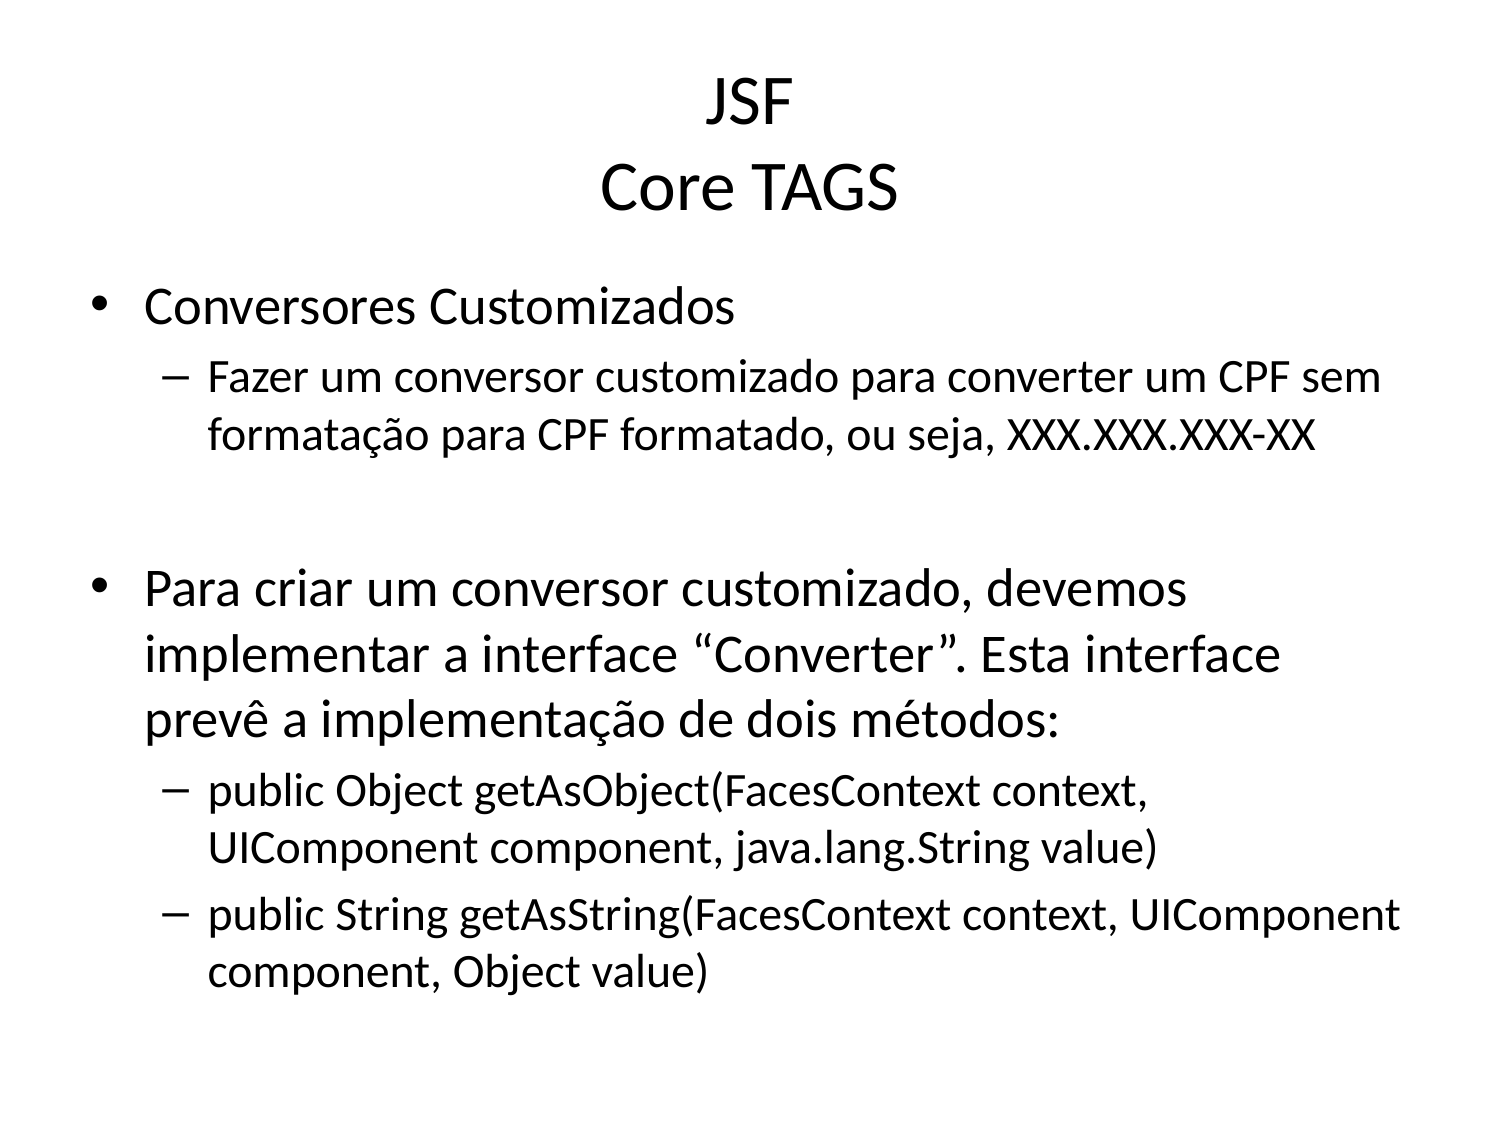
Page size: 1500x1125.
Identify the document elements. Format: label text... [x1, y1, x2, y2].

list Conversores Customizados Fazer um conversor customizado para converter um CPF sem formatação para CPF formatado, ou seja, XXX.XXX.XXX-XX Para criar um conversor customizado, devemos implementar a interface “Converter”. Esta interface prevê a implementação de dois métodos: public Object getAsObject(FacesContext context, UIComponent component, java.lang.String value) public String getAsString(FacesContext context, UIComponent component, Object value) [75, 262, 1425, 1005]
title JSF Core TAGS [75, 45, 1425, 233]
